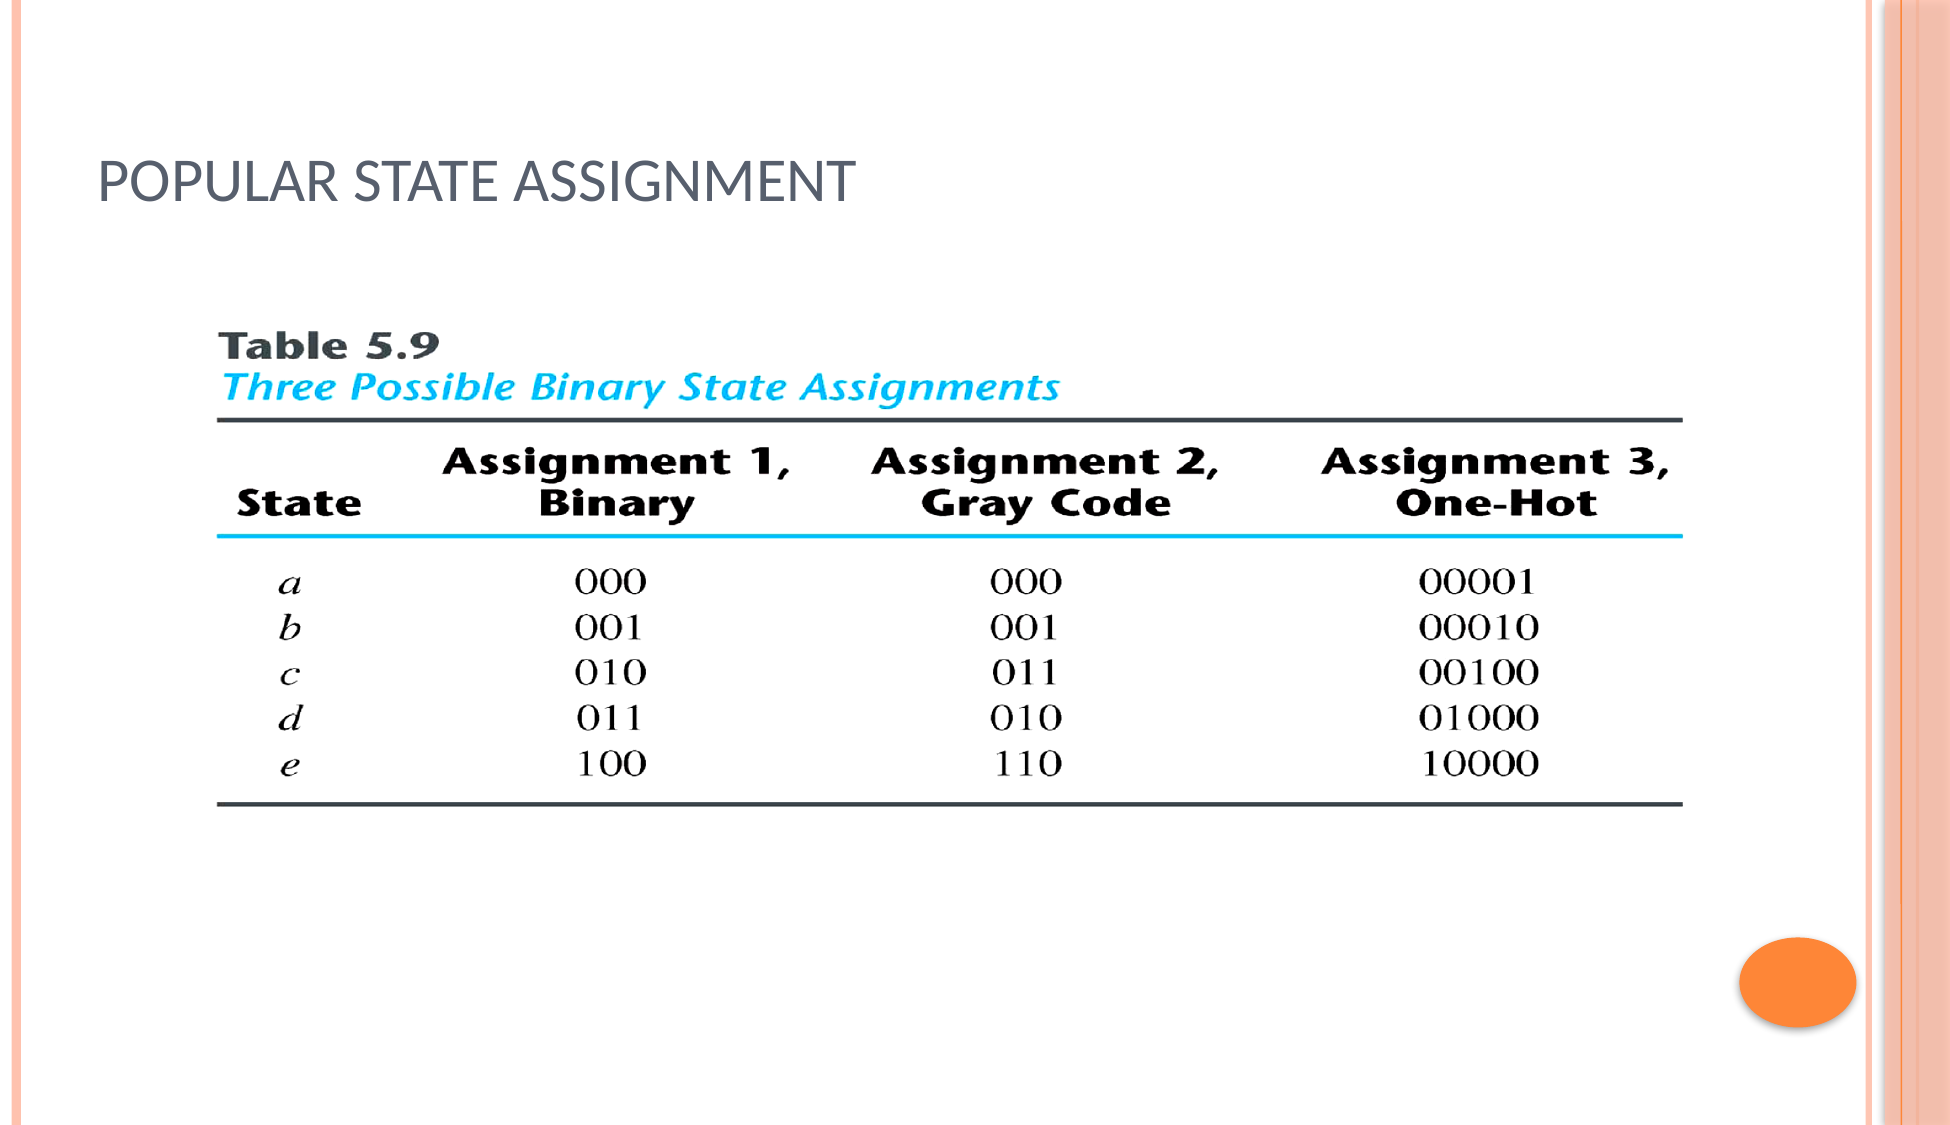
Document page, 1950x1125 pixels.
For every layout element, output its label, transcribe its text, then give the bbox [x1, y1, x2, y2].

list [208, 321, 1691, 816]
title Popular State Assignment [97, 45, 1690, 233]
